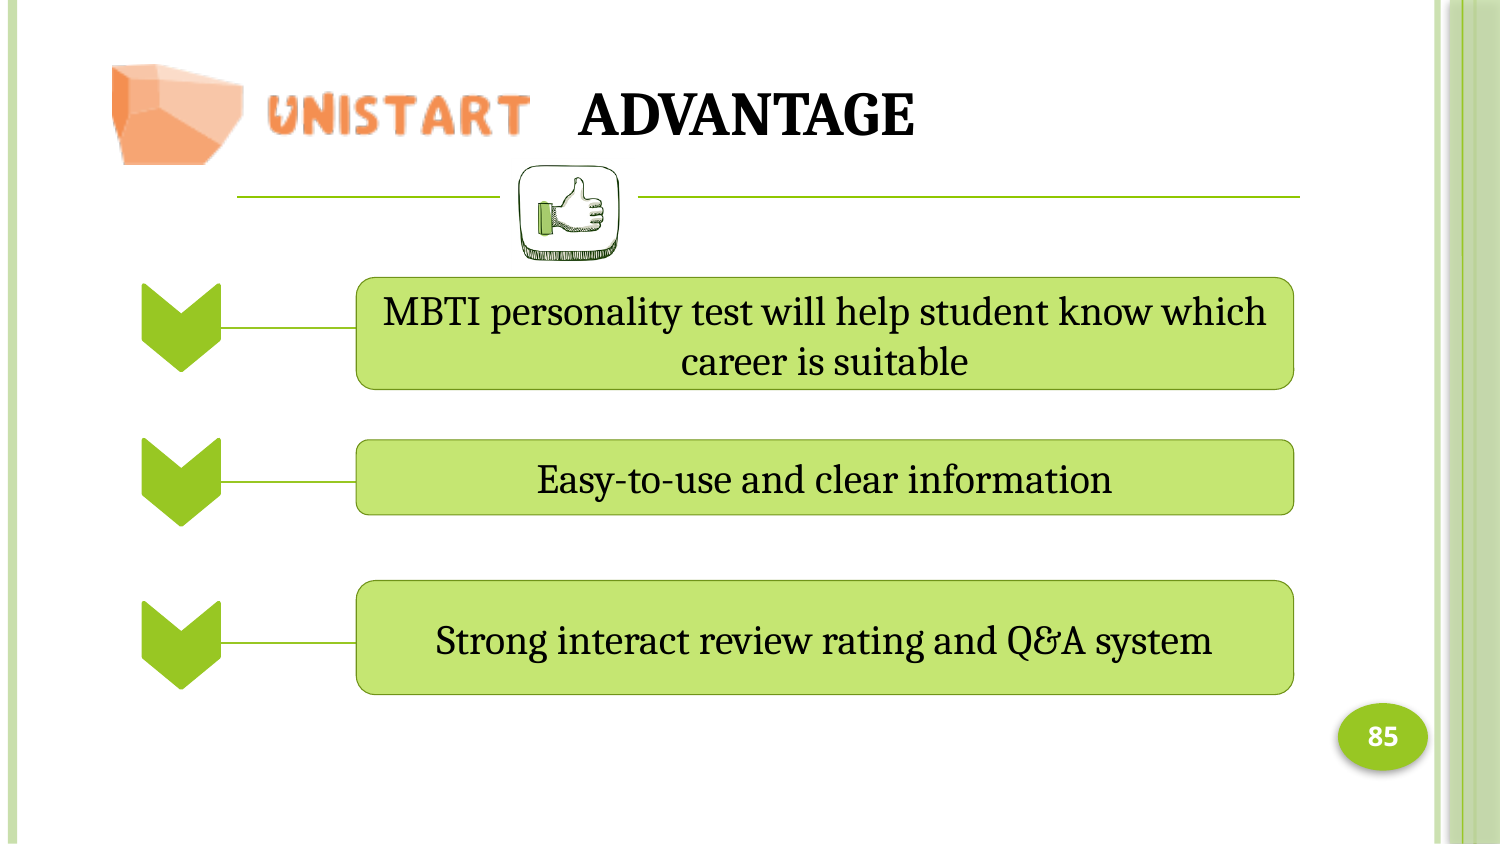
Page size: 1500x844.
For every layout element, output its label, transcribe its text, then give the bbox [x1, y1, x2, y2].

picture [111, 64, 635, 272]
text_box [141, 600, 221, 690]
slide_number 85 [1333, 705, 1434, 770]
text_box [141, 437, 221, 527]
text_box Easy-to-use and clear information [354, 437, 1296, 517]
text_box [141, 283, 221, 372]
text_box ADVANTAGE [565, 58, 1325, 155]
text_box MBTI personality test will help student know which career is suitable [354, 275, 1296, 392]
text_box Strong interact review rating and Q&A system [354, 578, 1296, 697]
